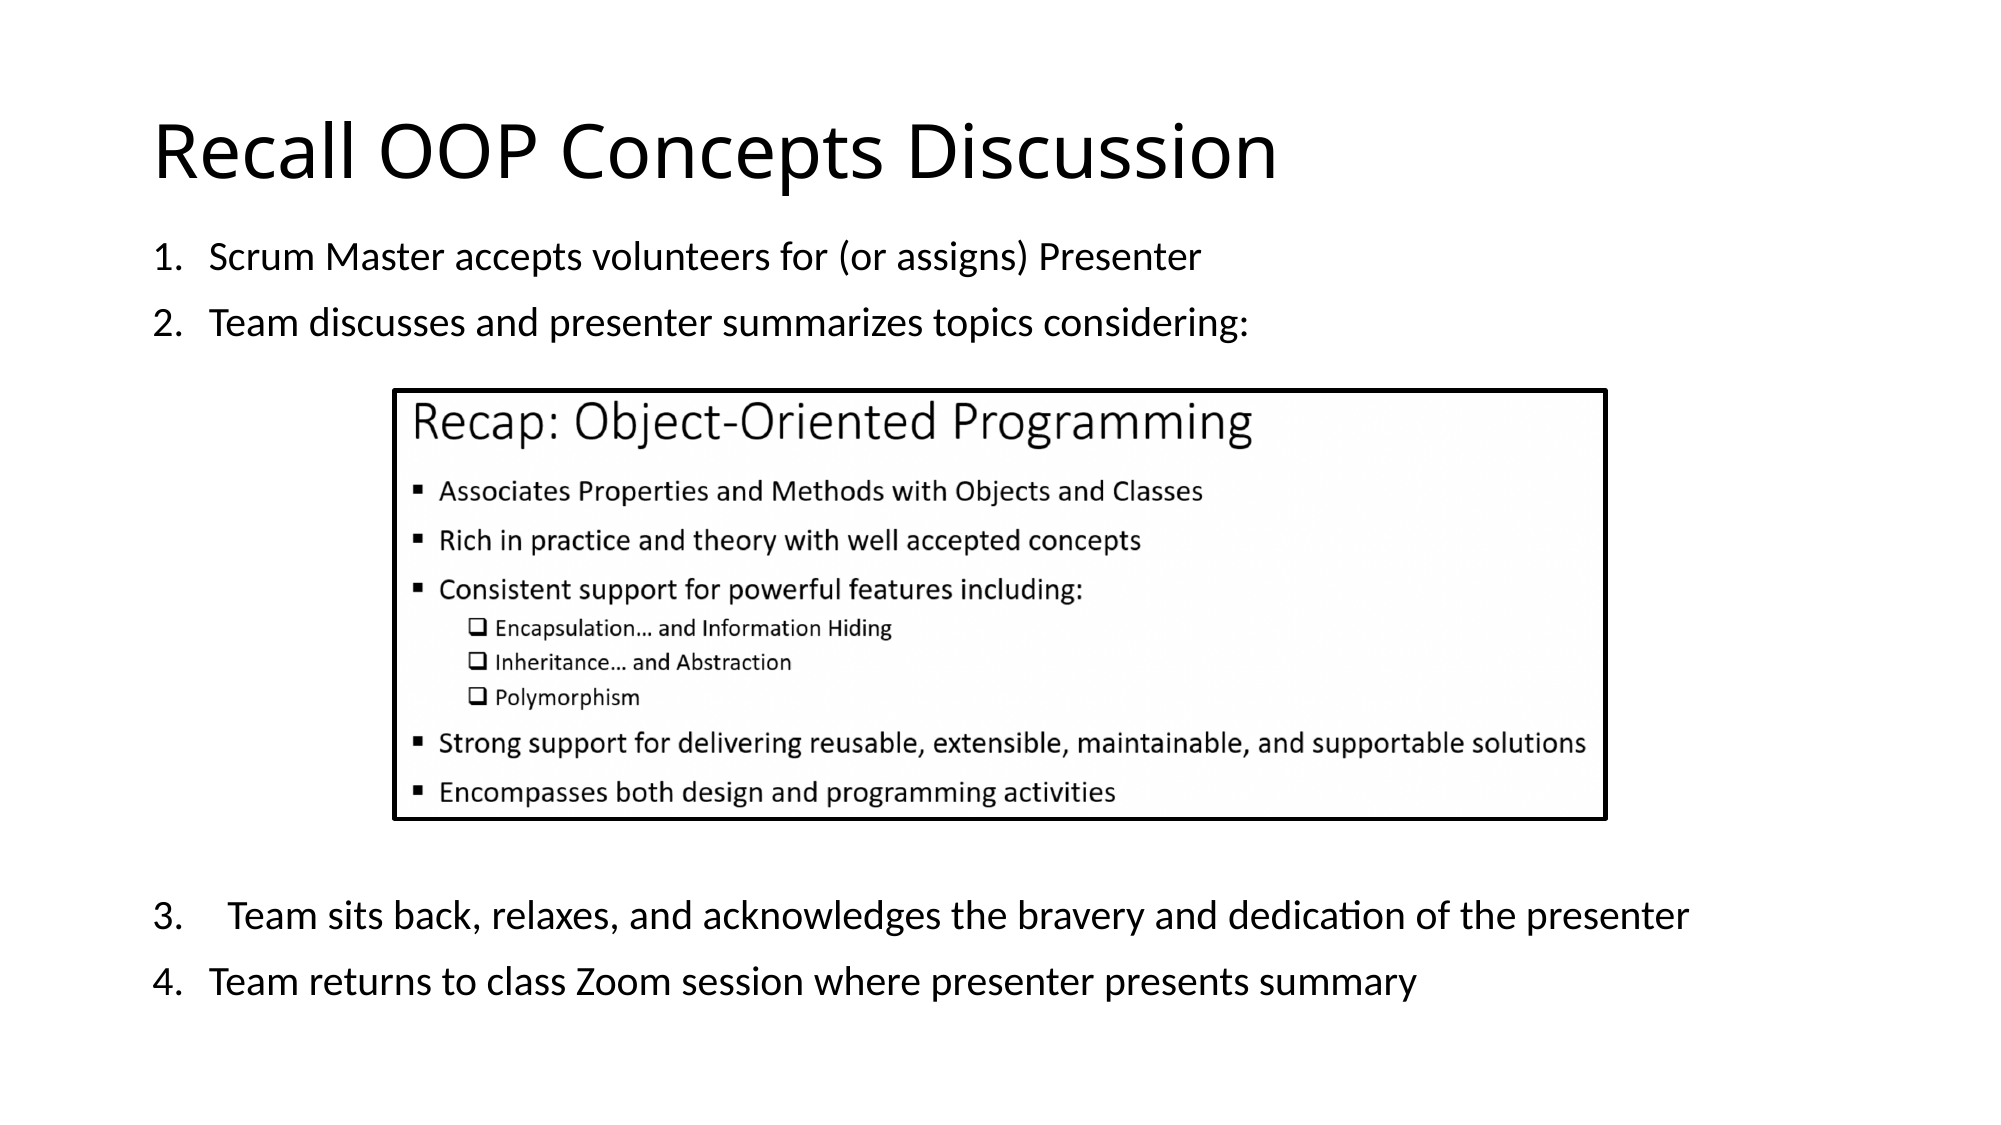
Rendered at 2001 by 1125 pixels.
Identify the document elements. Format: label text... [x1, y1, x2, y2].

list Scrum Master accepts volunteers for (or assigns) Presenter Team discusses and presenter summarizes topics considering: Team sits back, relaxes, and acknowledges the bravery and dedication of the presenter Team returns to class Zoom session where presenter presents summary [137, 226, 1863, 1032]
picture [396, 392, 1604, 817]
title Recall OOP Concepts Discussion [137, 92, 1863, 215]
